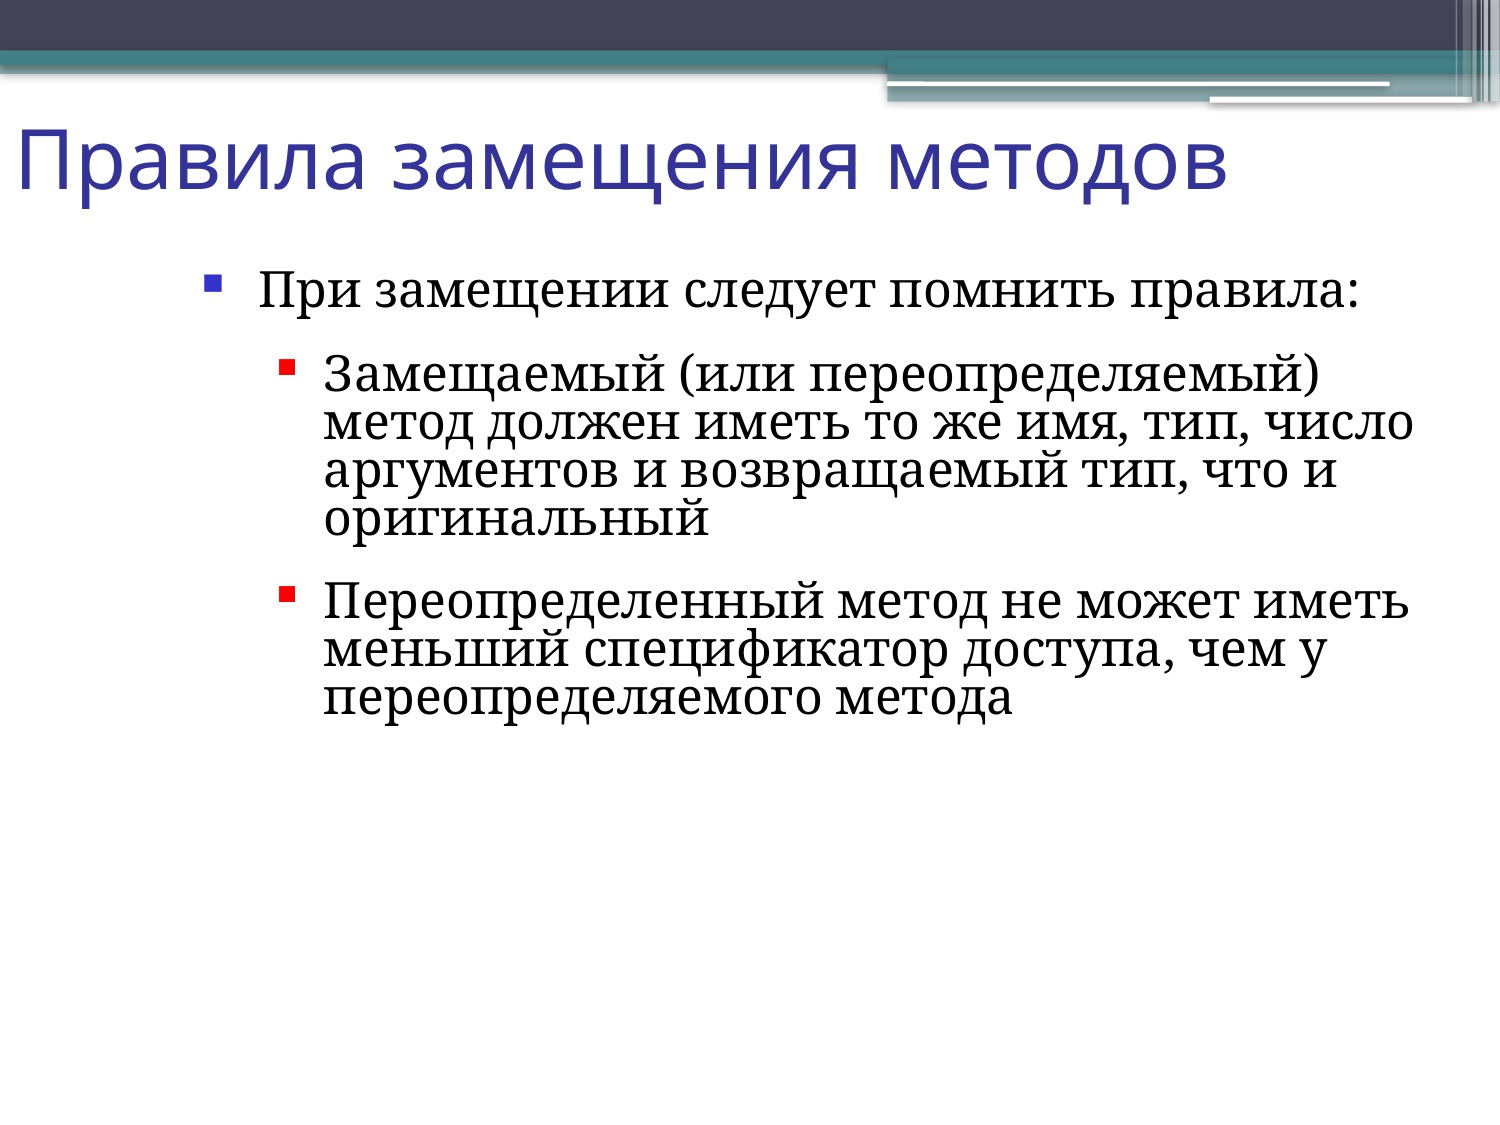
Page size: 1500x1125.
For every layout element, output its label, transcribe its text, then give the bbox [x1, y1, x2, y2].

title Правила замещения методов [0, 62, 1388, 250]
text_box При замещении следует помнить правила: Замещаемый (или переопределяемый) метод должен иметь то же имя, тип, число аргументов и возвращаемый тип, что и оригинальный Переопределенный метод не может иметь меньший спецификатор доступа, чем у переопределяемого метода [187, 262, 1463, 800]
